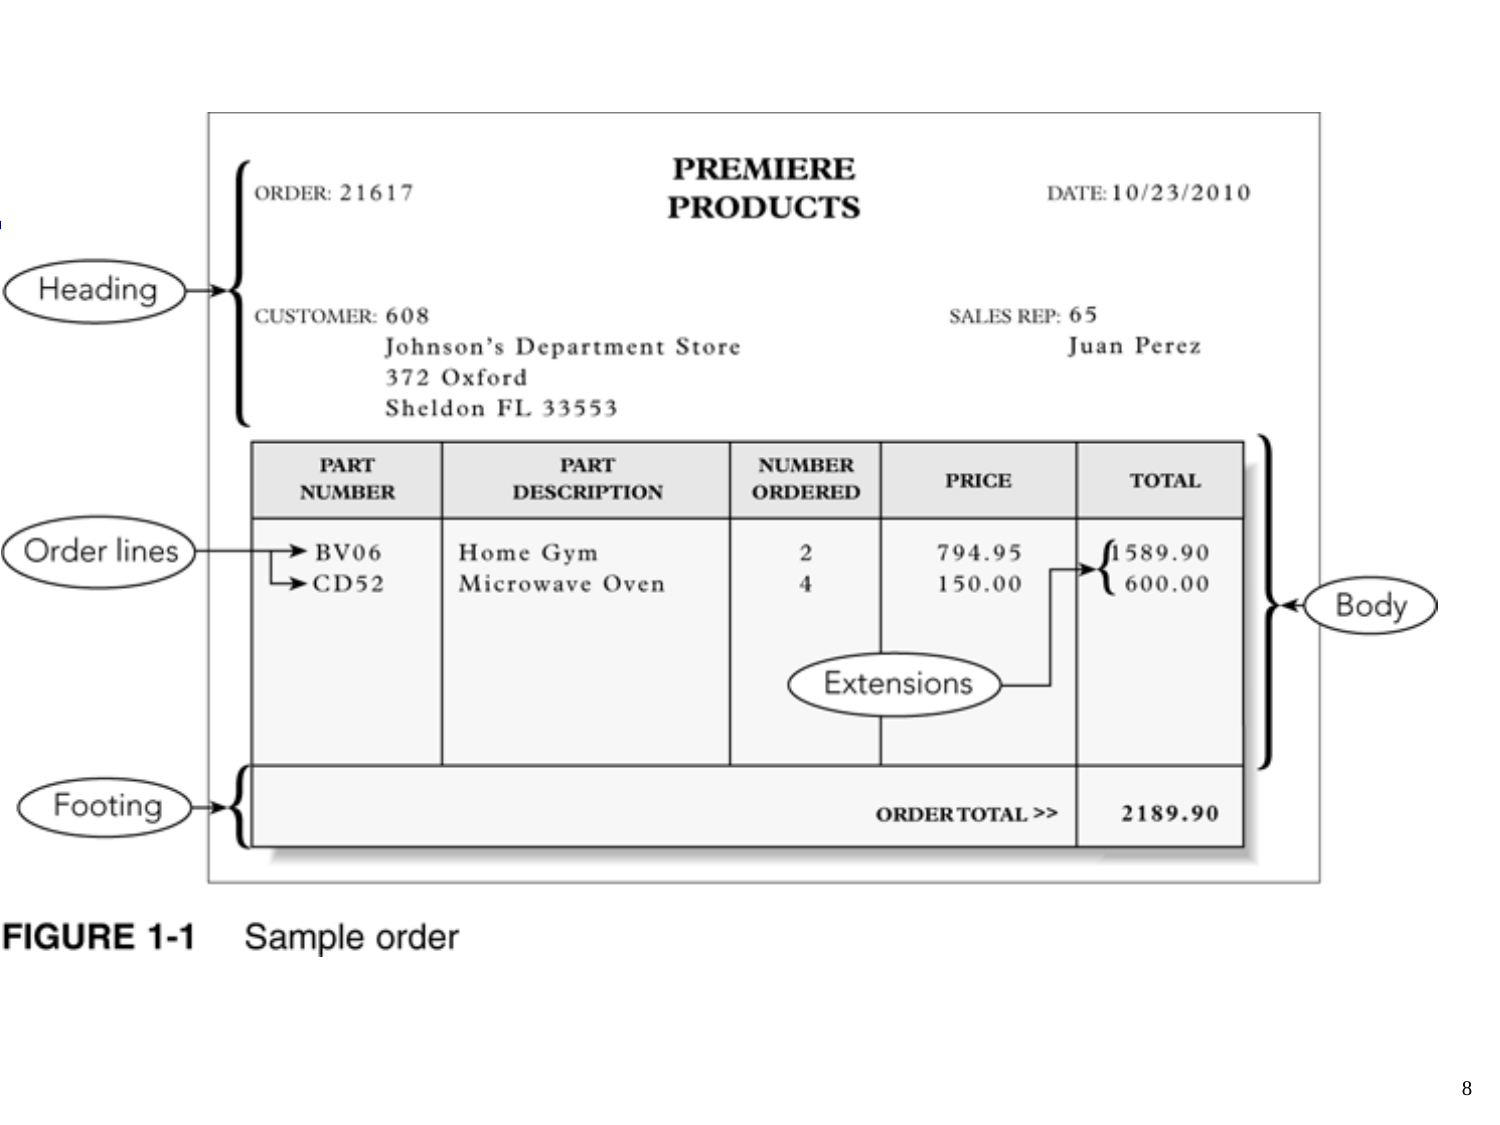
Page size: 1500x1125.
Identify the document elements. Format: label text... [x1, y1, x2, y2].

picture [1, 112, 1438, 958]
slide_number 8 [1174, 1049, 1488, 1125]
